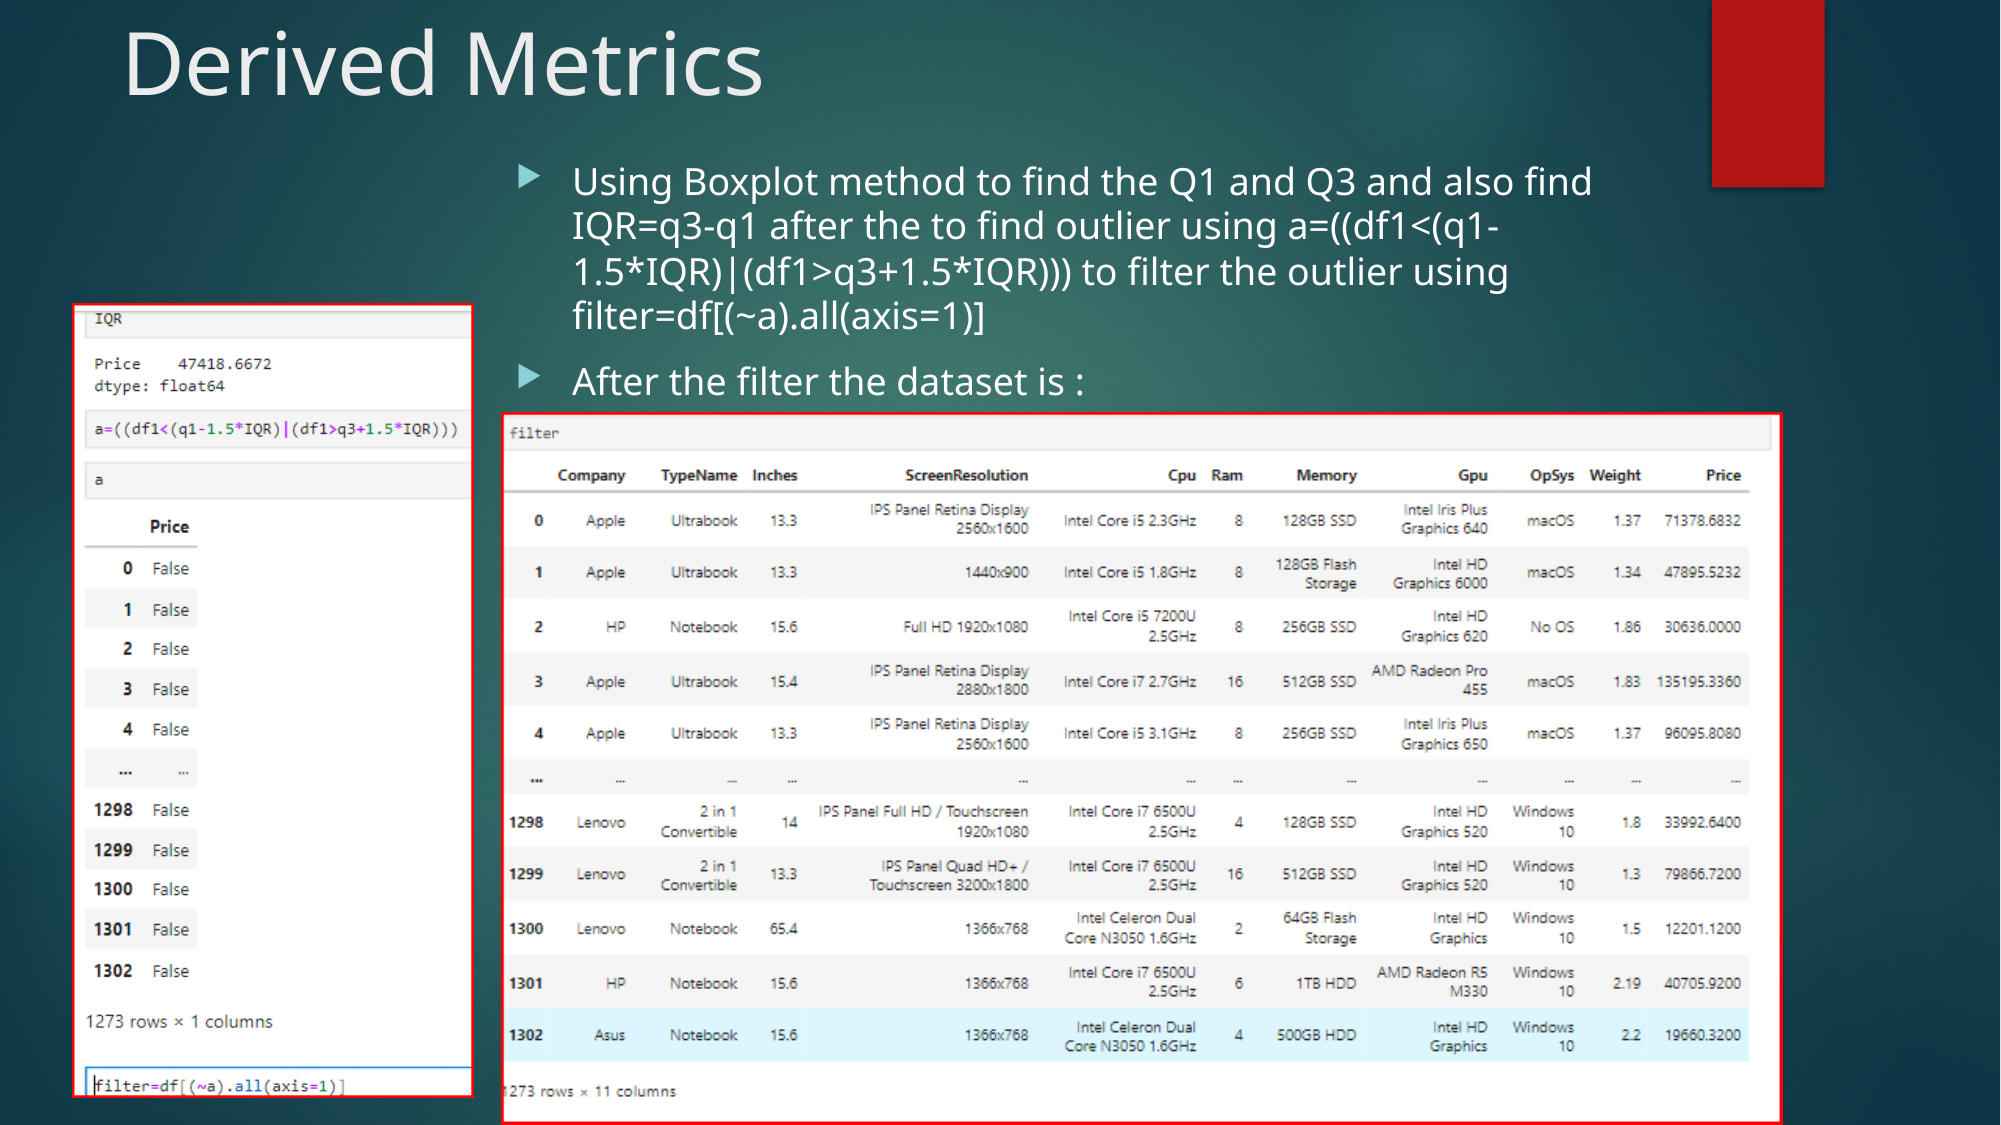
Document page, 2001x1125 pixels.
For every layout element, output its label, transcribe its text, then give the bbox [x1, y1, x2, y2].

list Using Boxplot method to find the Q1 and Q3 and also find IQR=q3-q1 after the to find outlier using a=((df1<(q1-1.5*IQR)|(df1>q3+1.5*IQR))) to filter the outlier using filter=df[(~a).all(axis=1)] After the filter the dataset is : [500, 149, 1649, 411]
title Derived Metrics [106, 0, 1649, 150]
picture [0, 412, 1784, 1125]
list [72, 303, 474, 1098]
